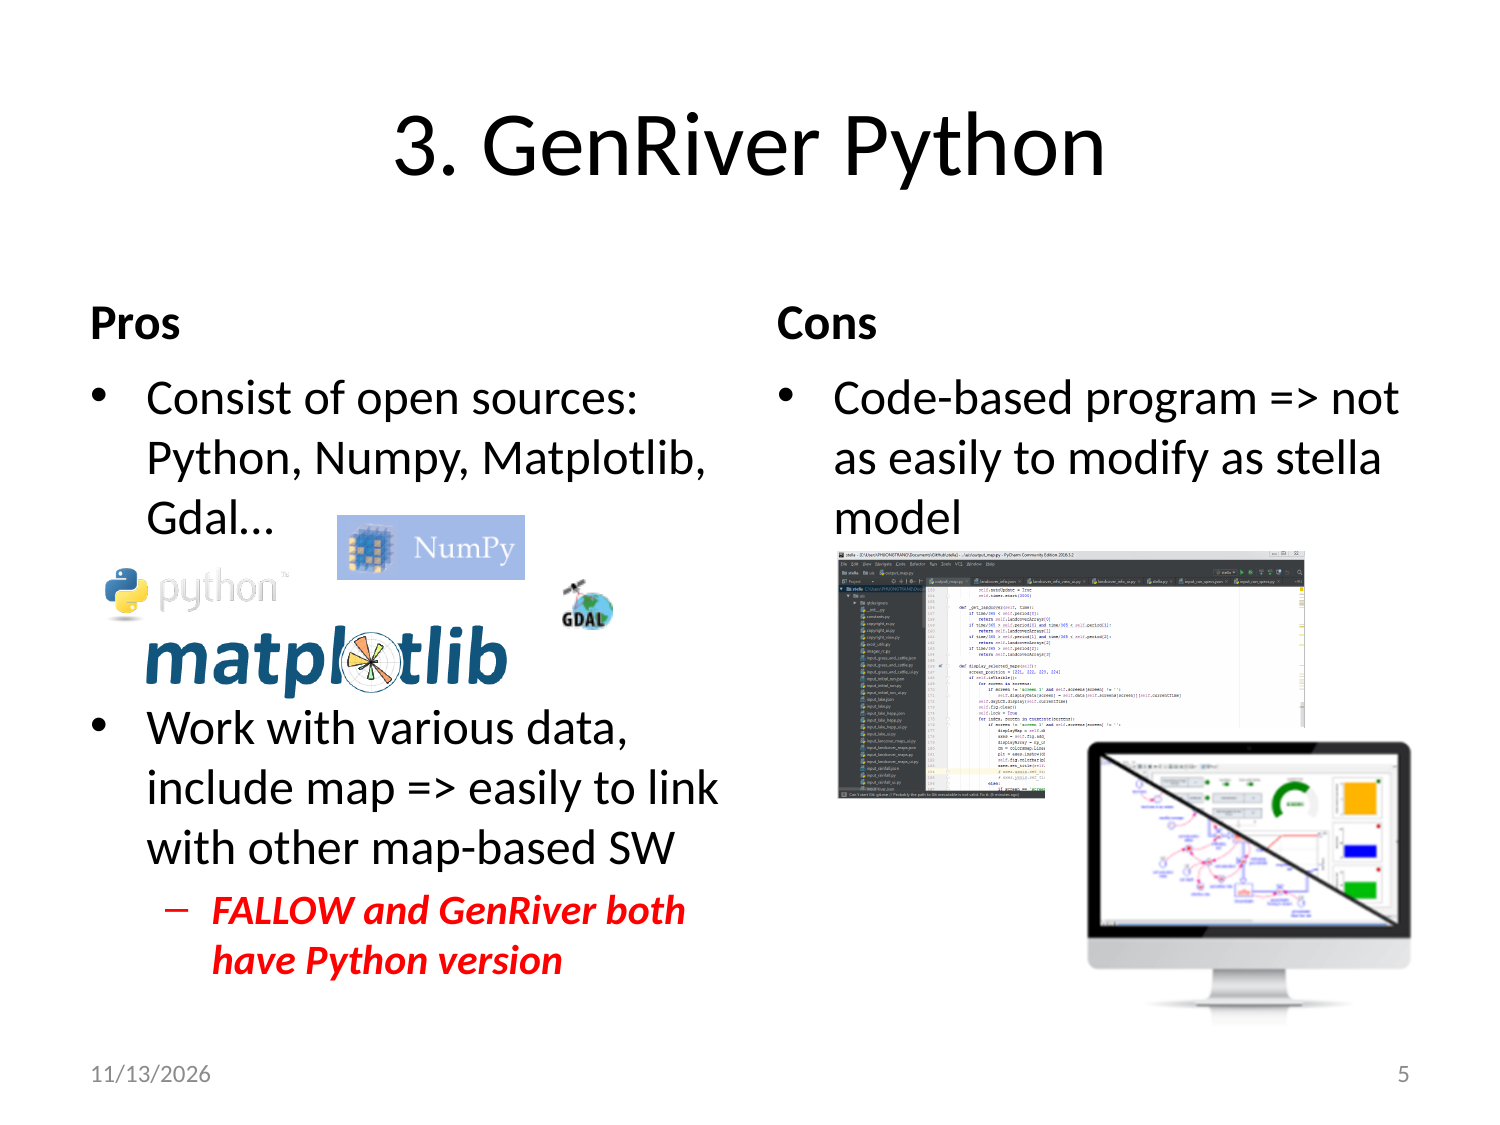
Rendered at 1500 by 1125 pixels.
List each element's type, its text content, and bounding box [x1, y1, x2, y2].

picture [99, 560, 526, 710]
picture [837, 551, 1494, 1027]
list Code-based program => not as easily to modify as stella model [761, 356, 1425, 1005]
list Consist of open sources: Python, Numpy, Matplotlib, Gdal… Work with various data, include map => easily to link with other map-based SW FALLOW and GenRiver both have Python version [75, 356, 738, 1005]
slide_number 5 [1074, 1042, 1425, 1103]
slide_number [75, 1042, 425, 1103]
title 3. GenRiver Python [75, 45, 1425, 233]
list Cons [761, 251, 1425, 356]
picture [562, 579, 613, 630]
picture [337, 515, 526, 580]
list Pros [75, 251, 738, 356]
